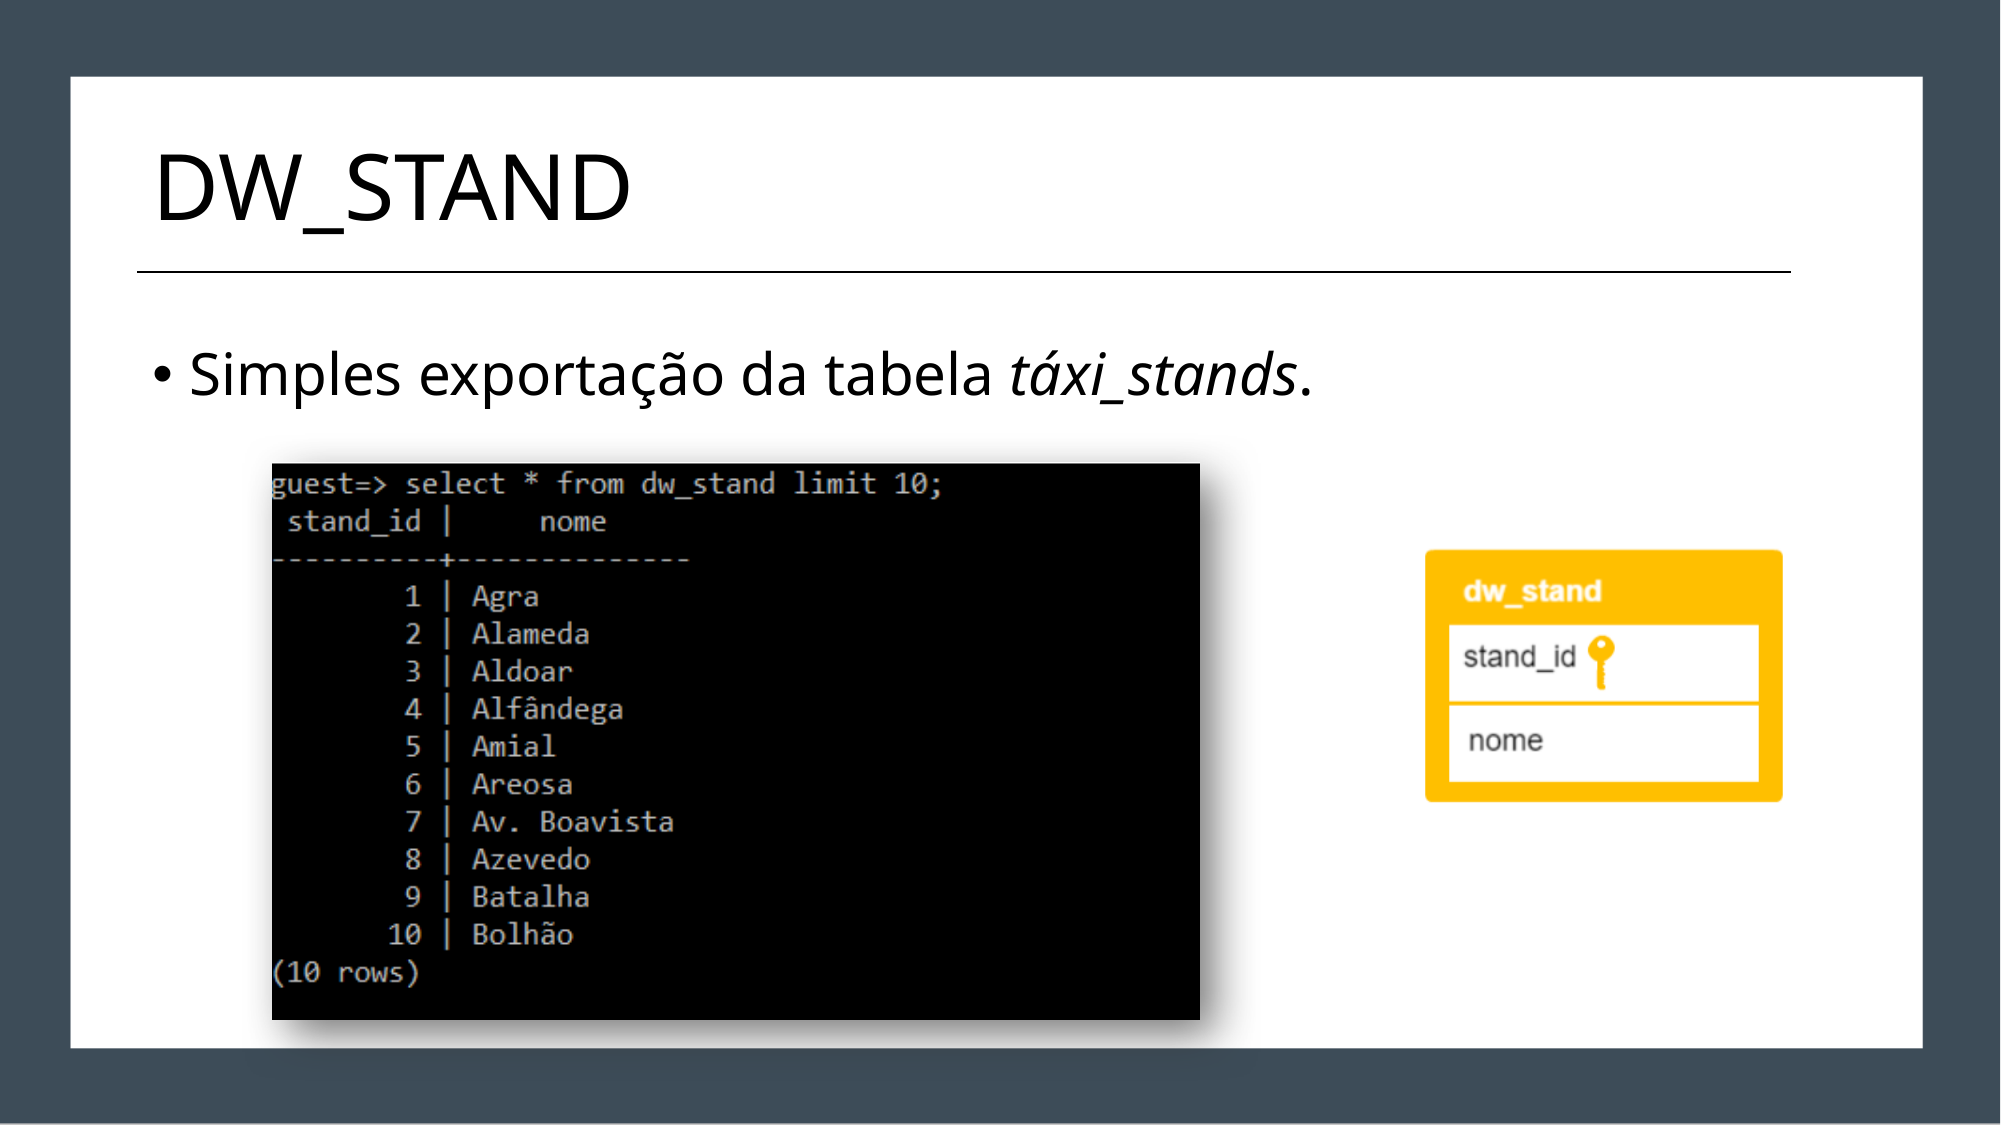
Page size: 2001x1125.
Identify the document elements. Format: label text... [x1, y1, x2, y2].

title DW_STAND [137, 82, 1863, 300]
picture [0, 0, 2001, 1125]
list Simples exportação da tabela táxi_stands. [137, 337, 1335, 463]
